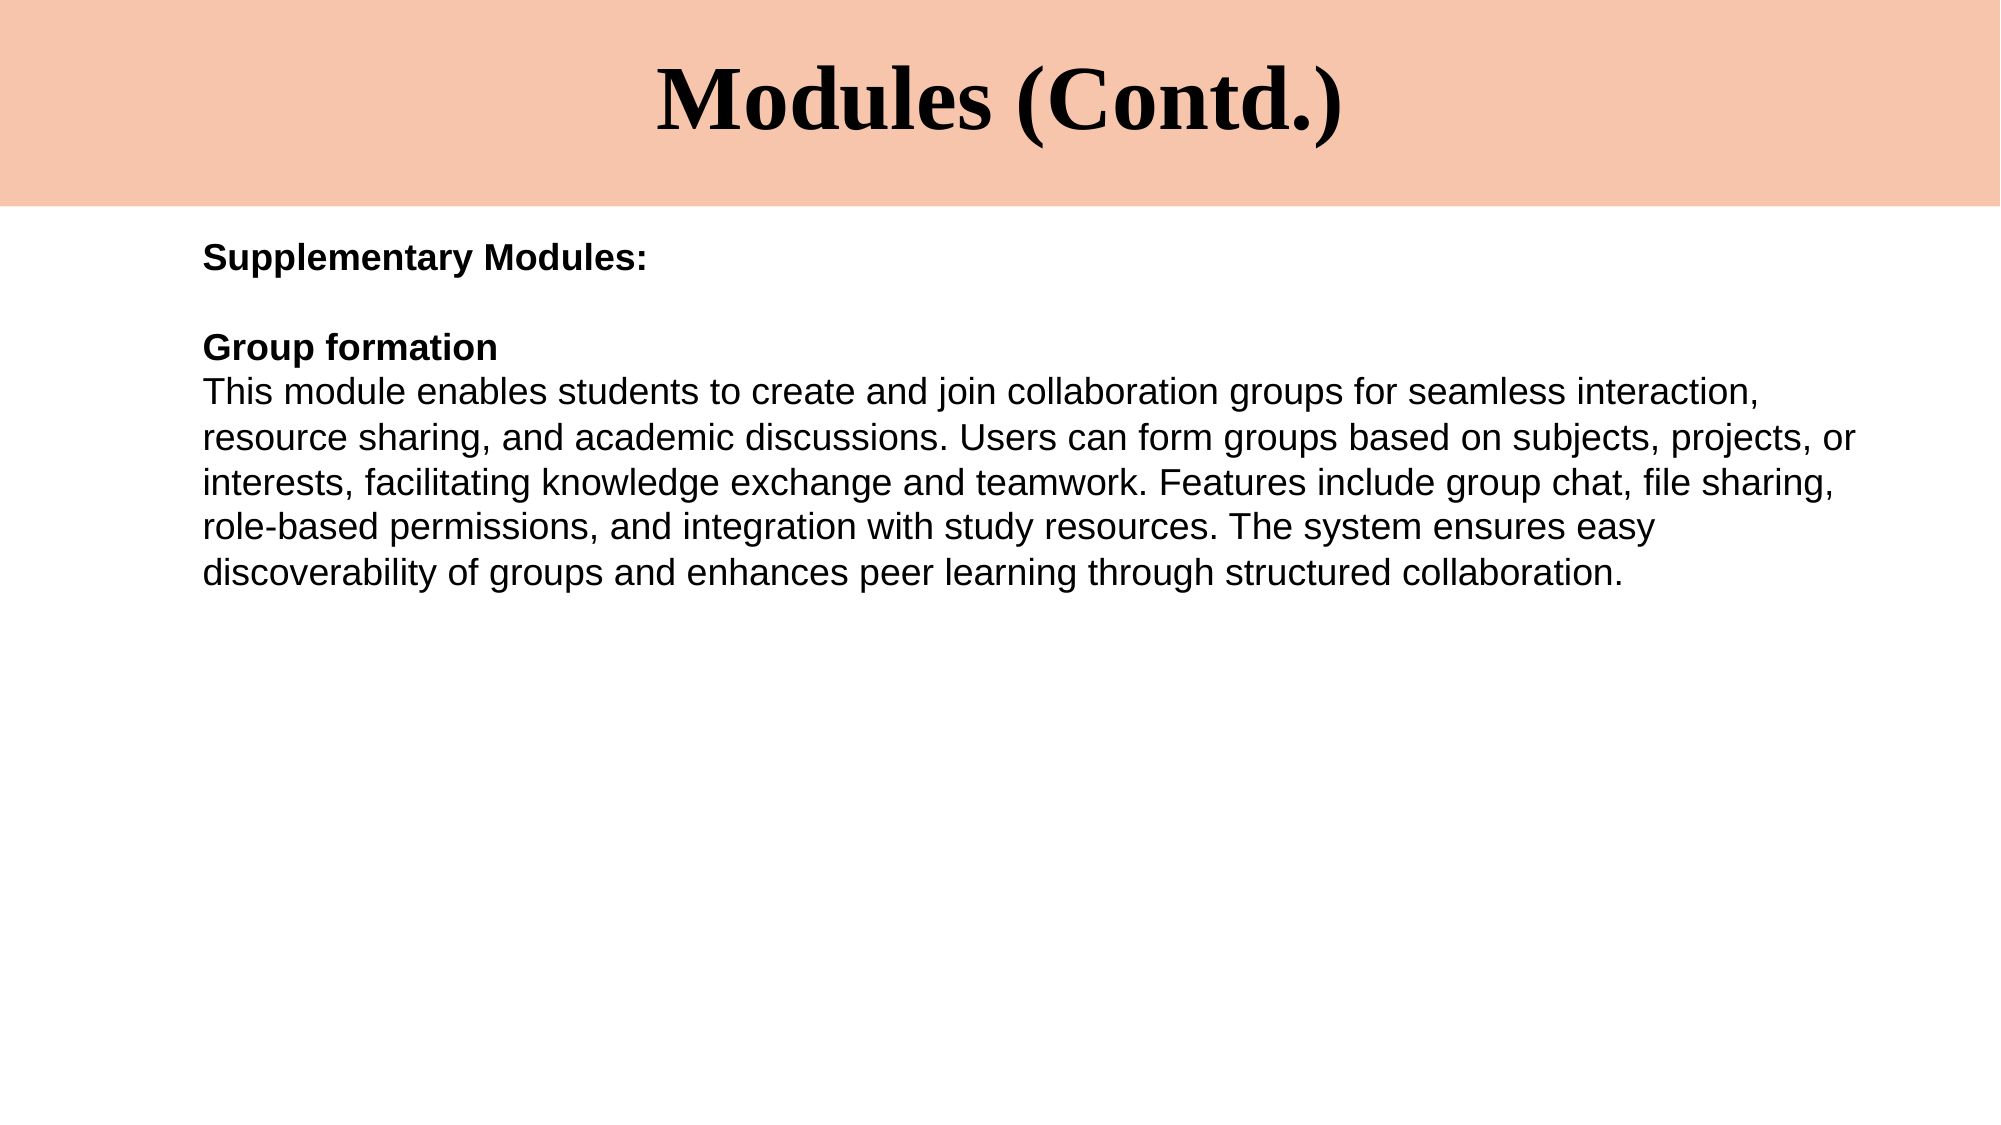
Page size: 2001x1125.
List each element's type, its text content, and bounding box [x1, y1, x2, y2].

text_box Supplementary Modules: Group formation This module enables students to create and join collaboration groups for seamless interaction, resource sharing, and academic discussions. Users can form groups based on subjects, projects, or interests, facilitating knowledge exchange and teamwork. Features include group chat, file sharing, role-based permissions, and integration with study resources. The system ensures easy discoverability of groups and enhances peer learning through structured collaboration. [187, 224, 1873, 635]
title Modules (Contd.) [245, 35, 1755, 224]
